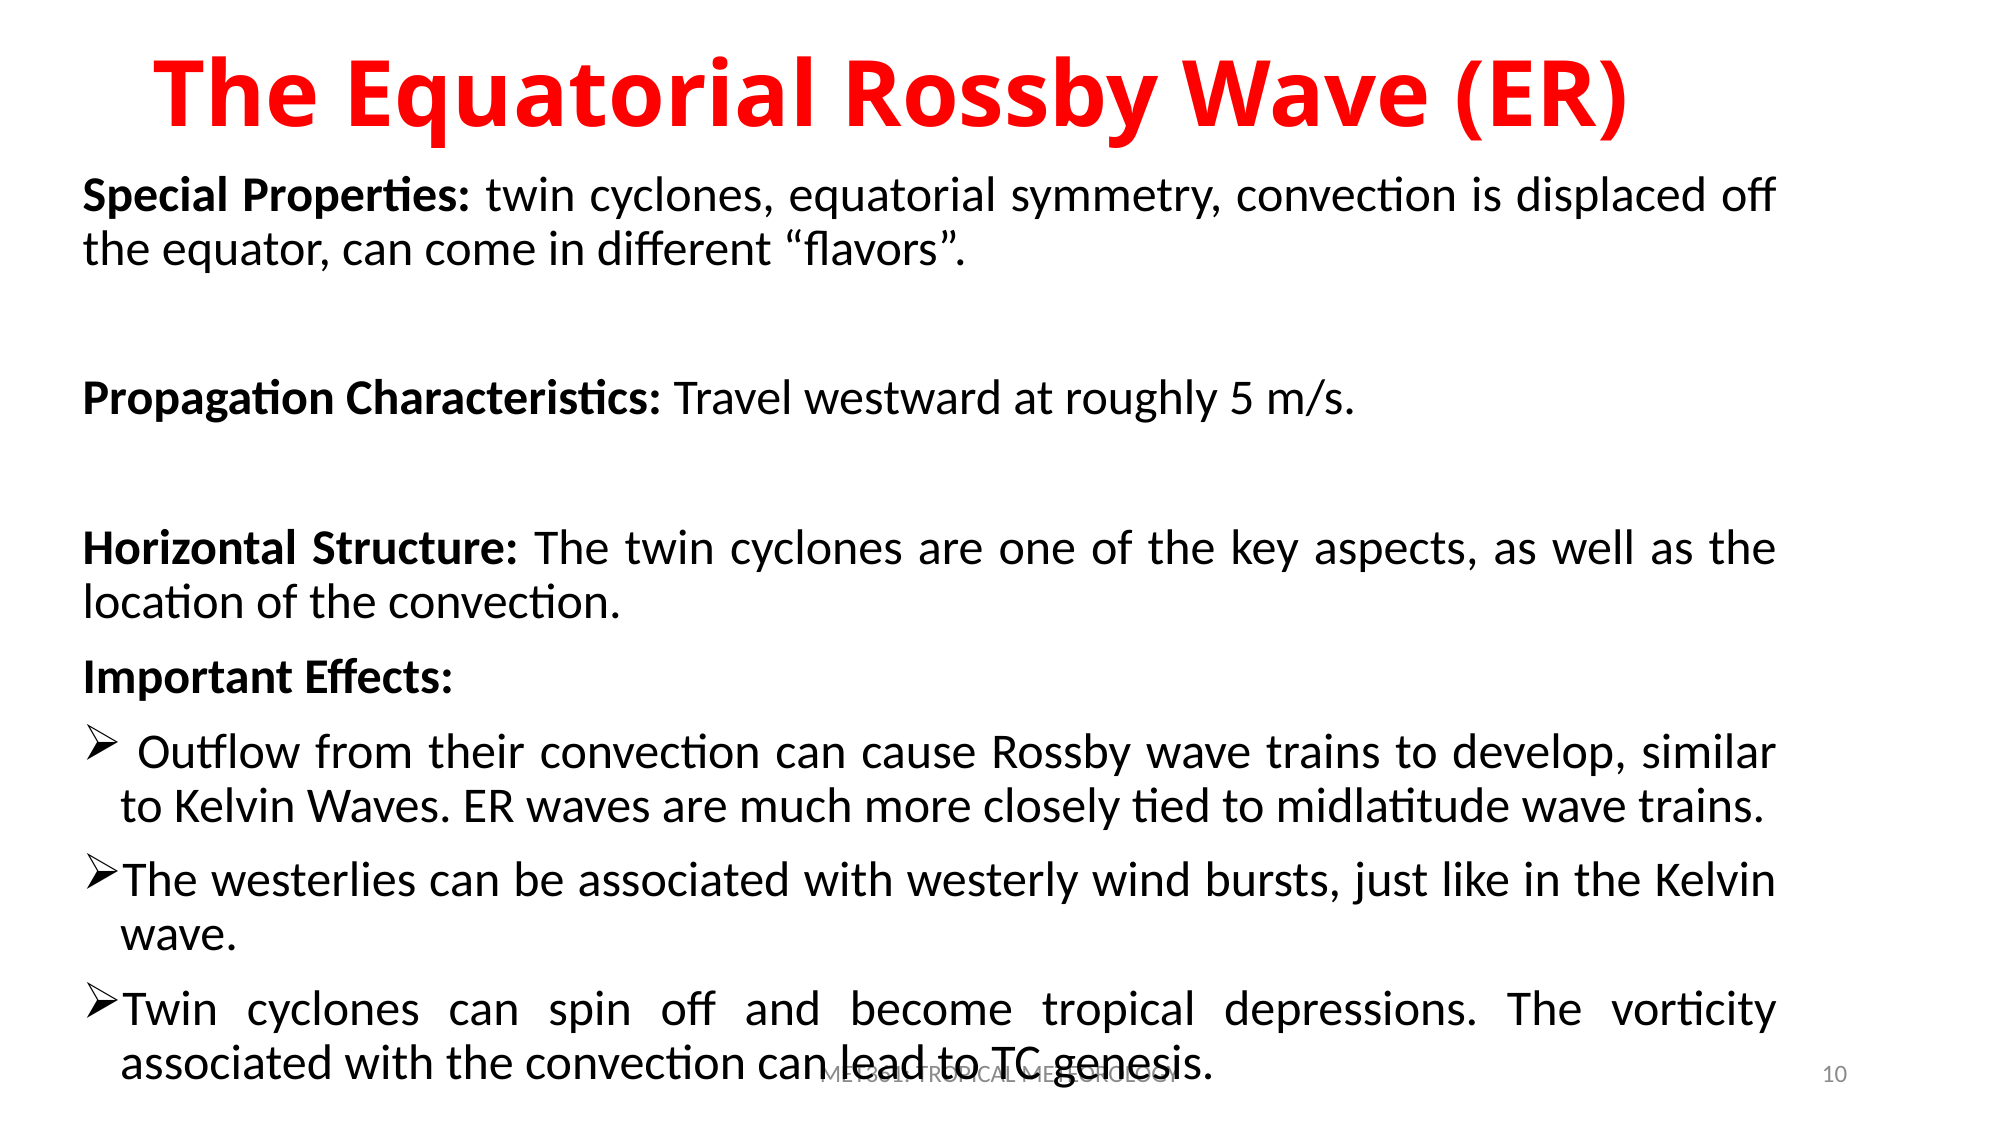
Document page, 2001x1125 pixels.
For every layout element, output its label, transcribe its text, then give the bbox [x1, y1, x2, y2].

title The Equatorial Rossby Wave (ER) [137, 0, 1863, 206]
footer MET361: TROPICAL METEOROLOGY [662, 1042, 1338, 1103]
slide_number 10 [1412, 1042, 1863, 1103]
list Special Properties: twin cyclones, equatorial symmetry, convection is displaced off the equator, can come in different “flavors”. Propagation Characteristics: Travel westward at roughly 5 m/s. Horizontal Structure: The twin cyclones are one of the key aspects, as well as the location of the convection. Important Effects: Outflow from their convection can cause Rossby wave trains to develop, similar to Kelvin Waves. ER waves are much more closely tied to midlatitude wave trains. The westerlies can be associated with westerly wind bursts, just like in the Kelvin wave. Twin cyclones can spin off and become tropical depressions. The vorticity associated with the convection can lead to TC genesis. [67, 160, 1793, 945]
